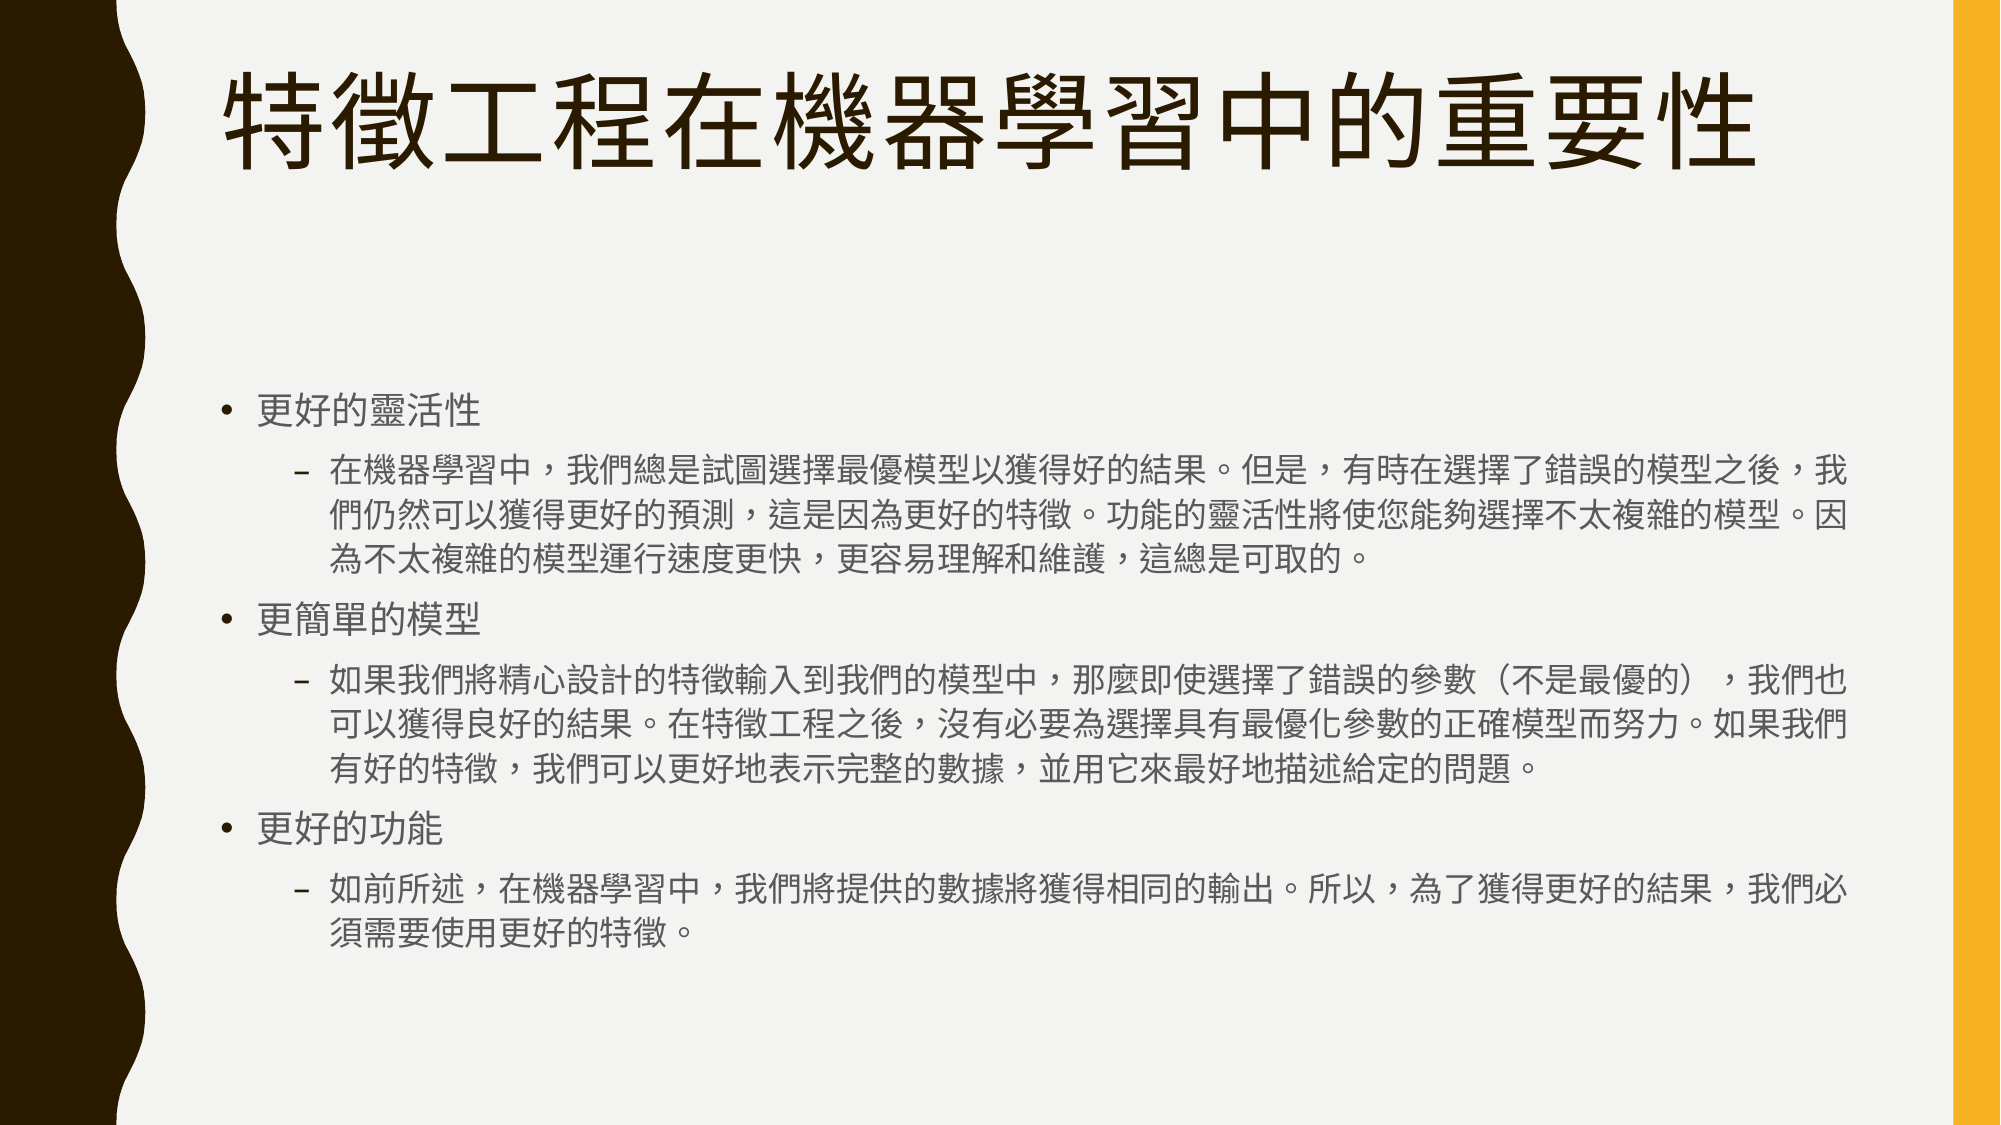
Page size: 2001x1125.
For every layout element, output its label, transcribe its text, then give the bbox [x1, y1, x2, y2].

list 更好的靈活性 在機器學習中，我們總是試圖選擇最優模型以獲得好的結果。但是，有時在選擇了錯誤的模型之後，我們仍然可以獲得更好的預測，這是因為更好的特徵。功能的靈活性將使您能夠選擇不太複雜的模型。因為不太複雜的模型運行速度更快，更容易理解和維護，這總是可取的。 更簡單的模型 如果我們將精心設計的特徵輸入到我們的模型中，那麼即使選擇了錯誤的參數（不是最優的），我們也可以獲得良好的結果。在特徵工程之後，沒有必要為選擇具有最優化參數的正確模型而努力。如果我們有好的特徵，我們可以更好地表示完整的數據，並用它來最好地描述給定的問題。 更好的功能 如前所述，在機器學習中，我們將提供的數據將獲得相同的輸出。所以，為了獲得更好的結果，我們必須需要使用更好的特徵。 [205, 375, 1875, 965]
title 特徵工程在機器學習中的重要性 [205, 62, 1875, 308]
